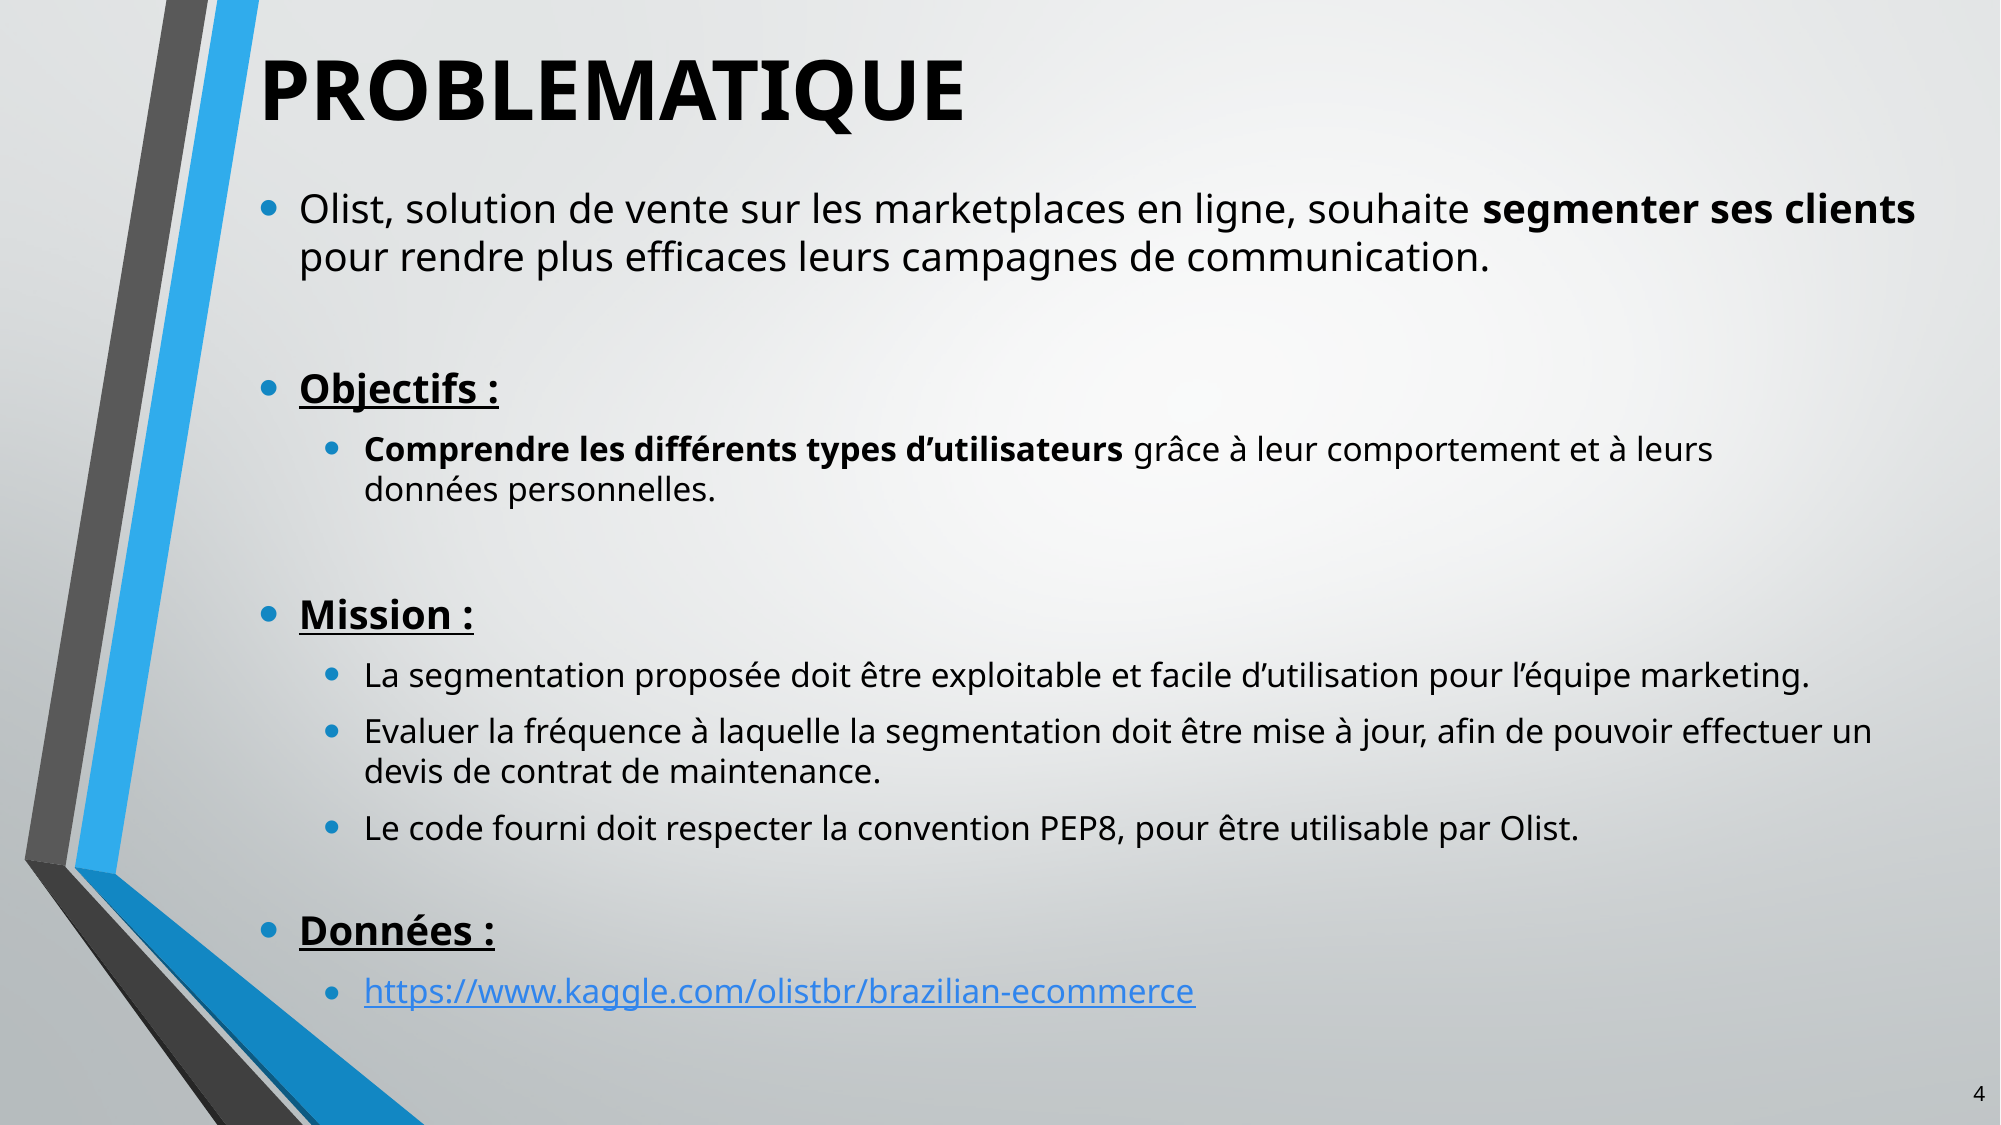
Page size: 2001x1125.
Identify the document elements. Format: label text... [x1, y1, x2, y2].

title PROBLEMATIQUE [243, 0, 1887, 174]
list Olist, solution de vente sur les marketplaces en ligne, souhaite segmenter ses clients pour rendre plus efficaces leurs campagnes de communication. Objectifs : Comprendre les différents types d’utilisateurs grâce à leur comportement et à leurs données personnelles. Mission : La segmentation proposée doit être exploitable et facile d’utilisation pour l’équipe marketing. Evaluer la fréquence à laquelle la segmentation doit être mise à jour, afin de pouvoir effectuer un devis de contrat de maintenance. Le code fourni doit respecter la convention PEP8, pour être utilisable par Olist. Données : https://www.kaggle.com/olistbr/brazilian-ecommerce [243, 174, 1947, 1024]
slide_number 4 [1909, 1065, 2000, 1125]
